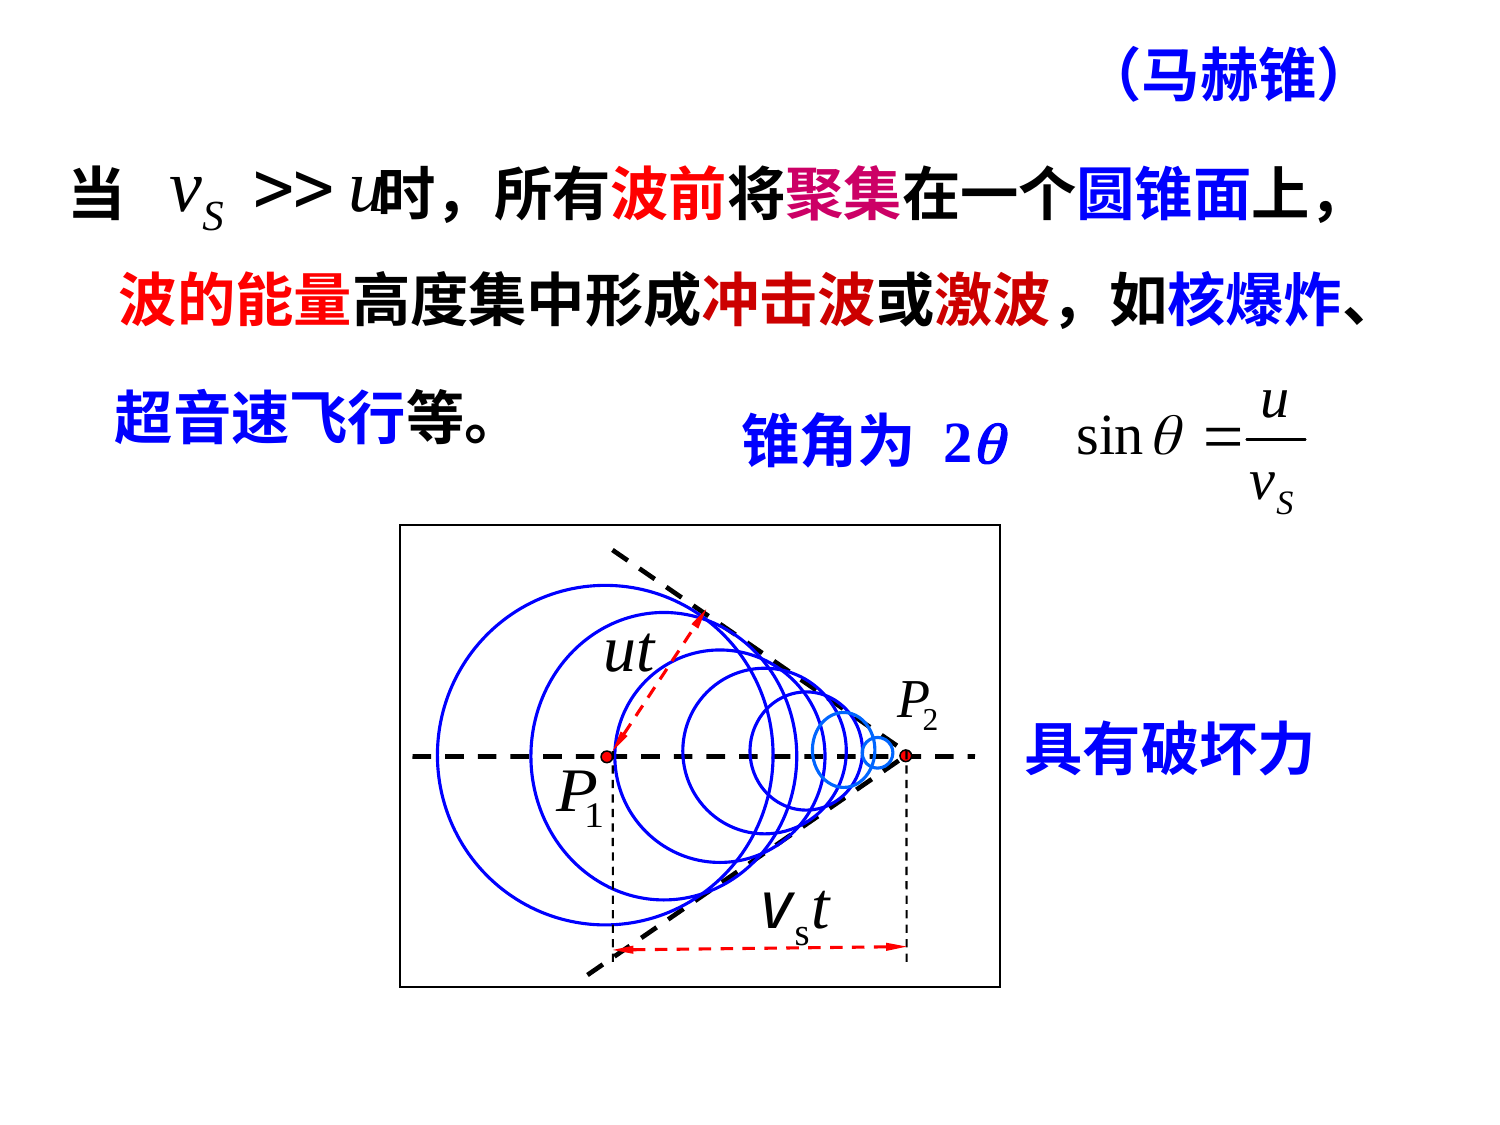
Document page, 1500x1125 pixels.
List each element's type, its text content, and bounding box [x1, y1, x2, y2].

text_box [159, 136, 401, 249]
text_box 具有破坏力 [1009, 704, 1420, 789]
text_box 波的能量高度集中形成冲击波或激波，如核爆炸、 [104, 255, 1416, 341]
text_box 超音速飞行等。 [100, 373, 644, 459]
text_box （马赫锥） [1068, 31, 1420, 116]
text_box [1068, 361, 1318, 528]
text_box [399, 524, 1001, 988]
text_box 当 时，所有波前将聚集在一个圆锥面上， [53, 149, 154, 235]
text_box 当 时，所有波前将聚集在一个圆锥面上， [404, 149, 1500, 235]
text_box 锥角为 2 [726, 397, 1063, 482]
